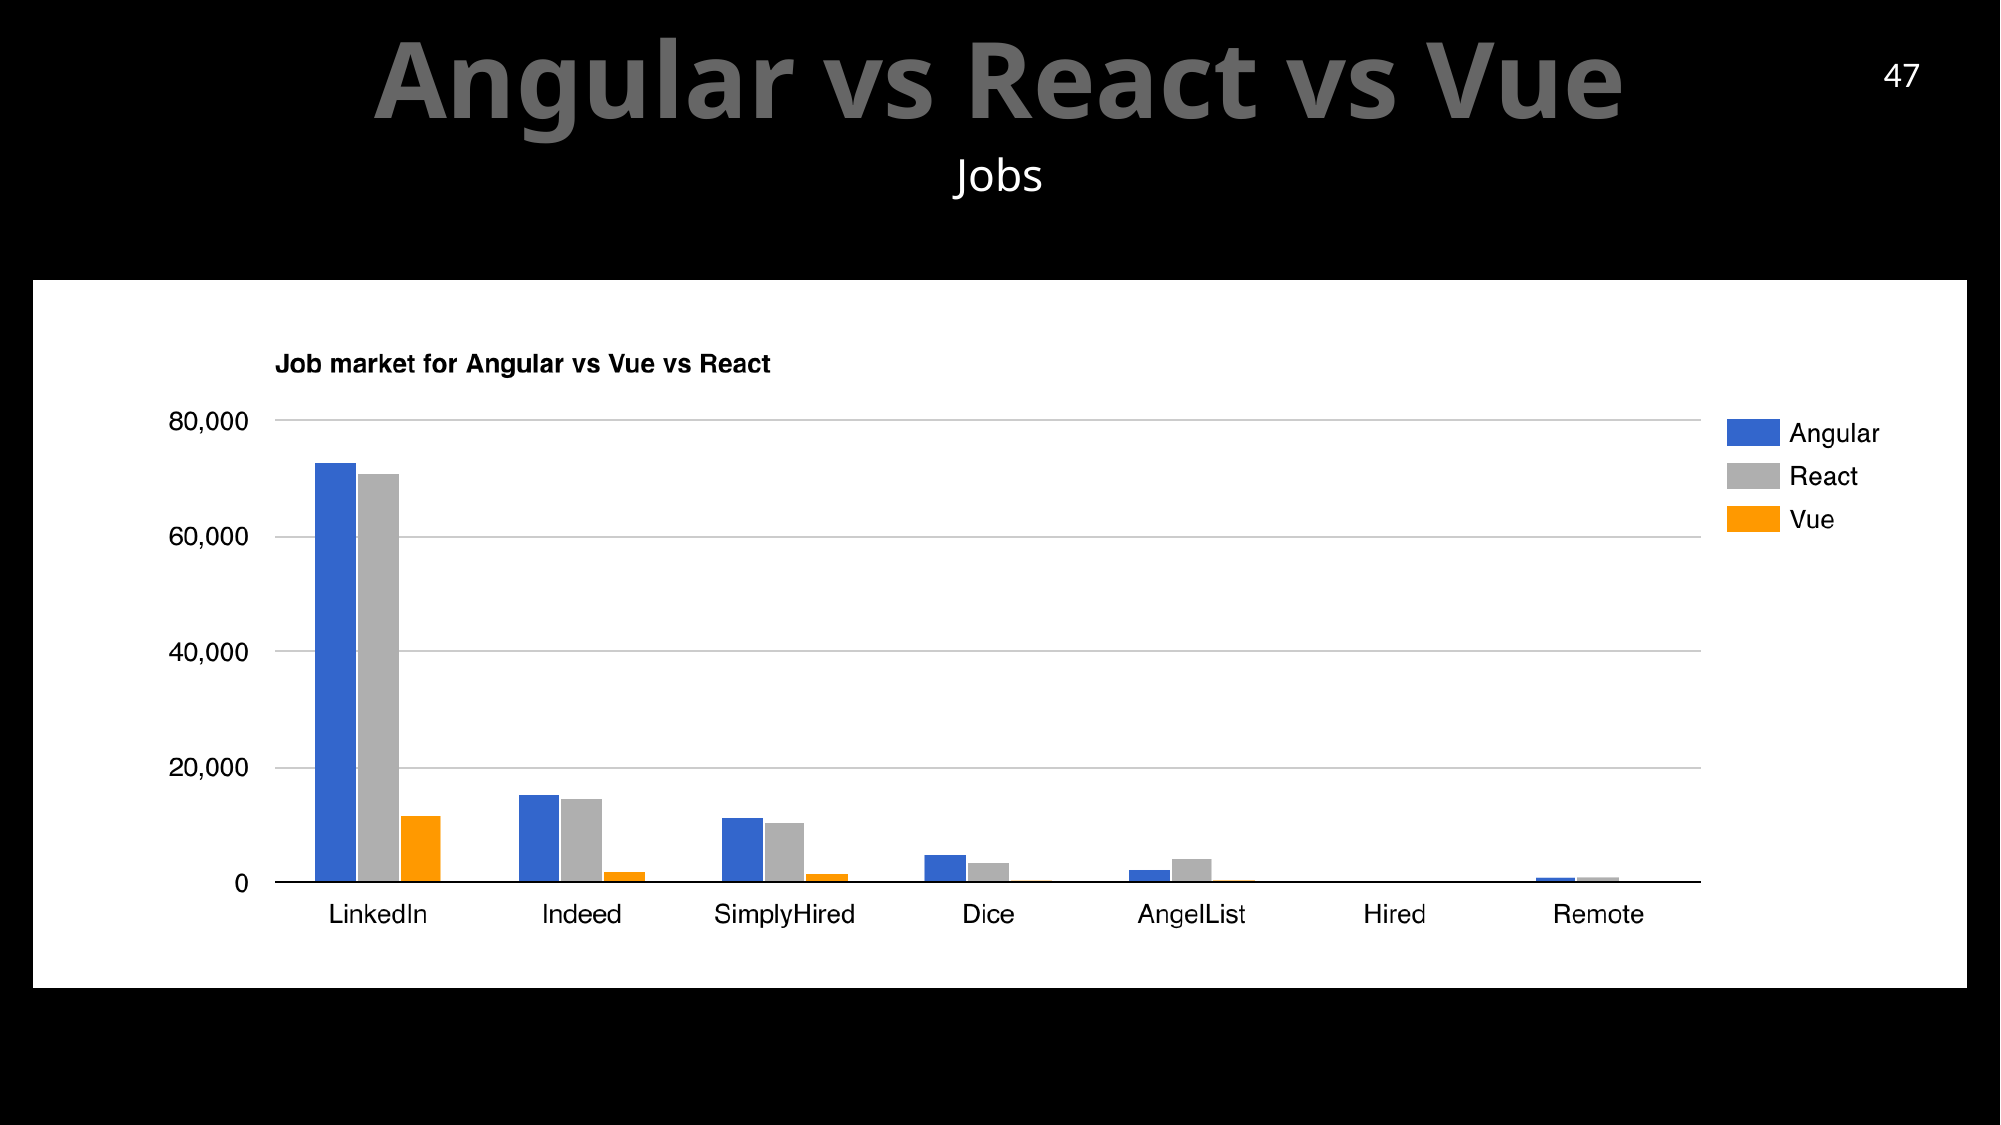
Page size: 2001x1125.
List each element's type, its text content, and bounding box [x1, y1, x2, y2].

subtitle Jobs [492, 132, 1508, 187]
title Angular vs React vs Vue [68, 7, 1932, 133]
picture [33, 280, 1967, 988]
slide_number 47 [1841, 30, 1962, 117]
